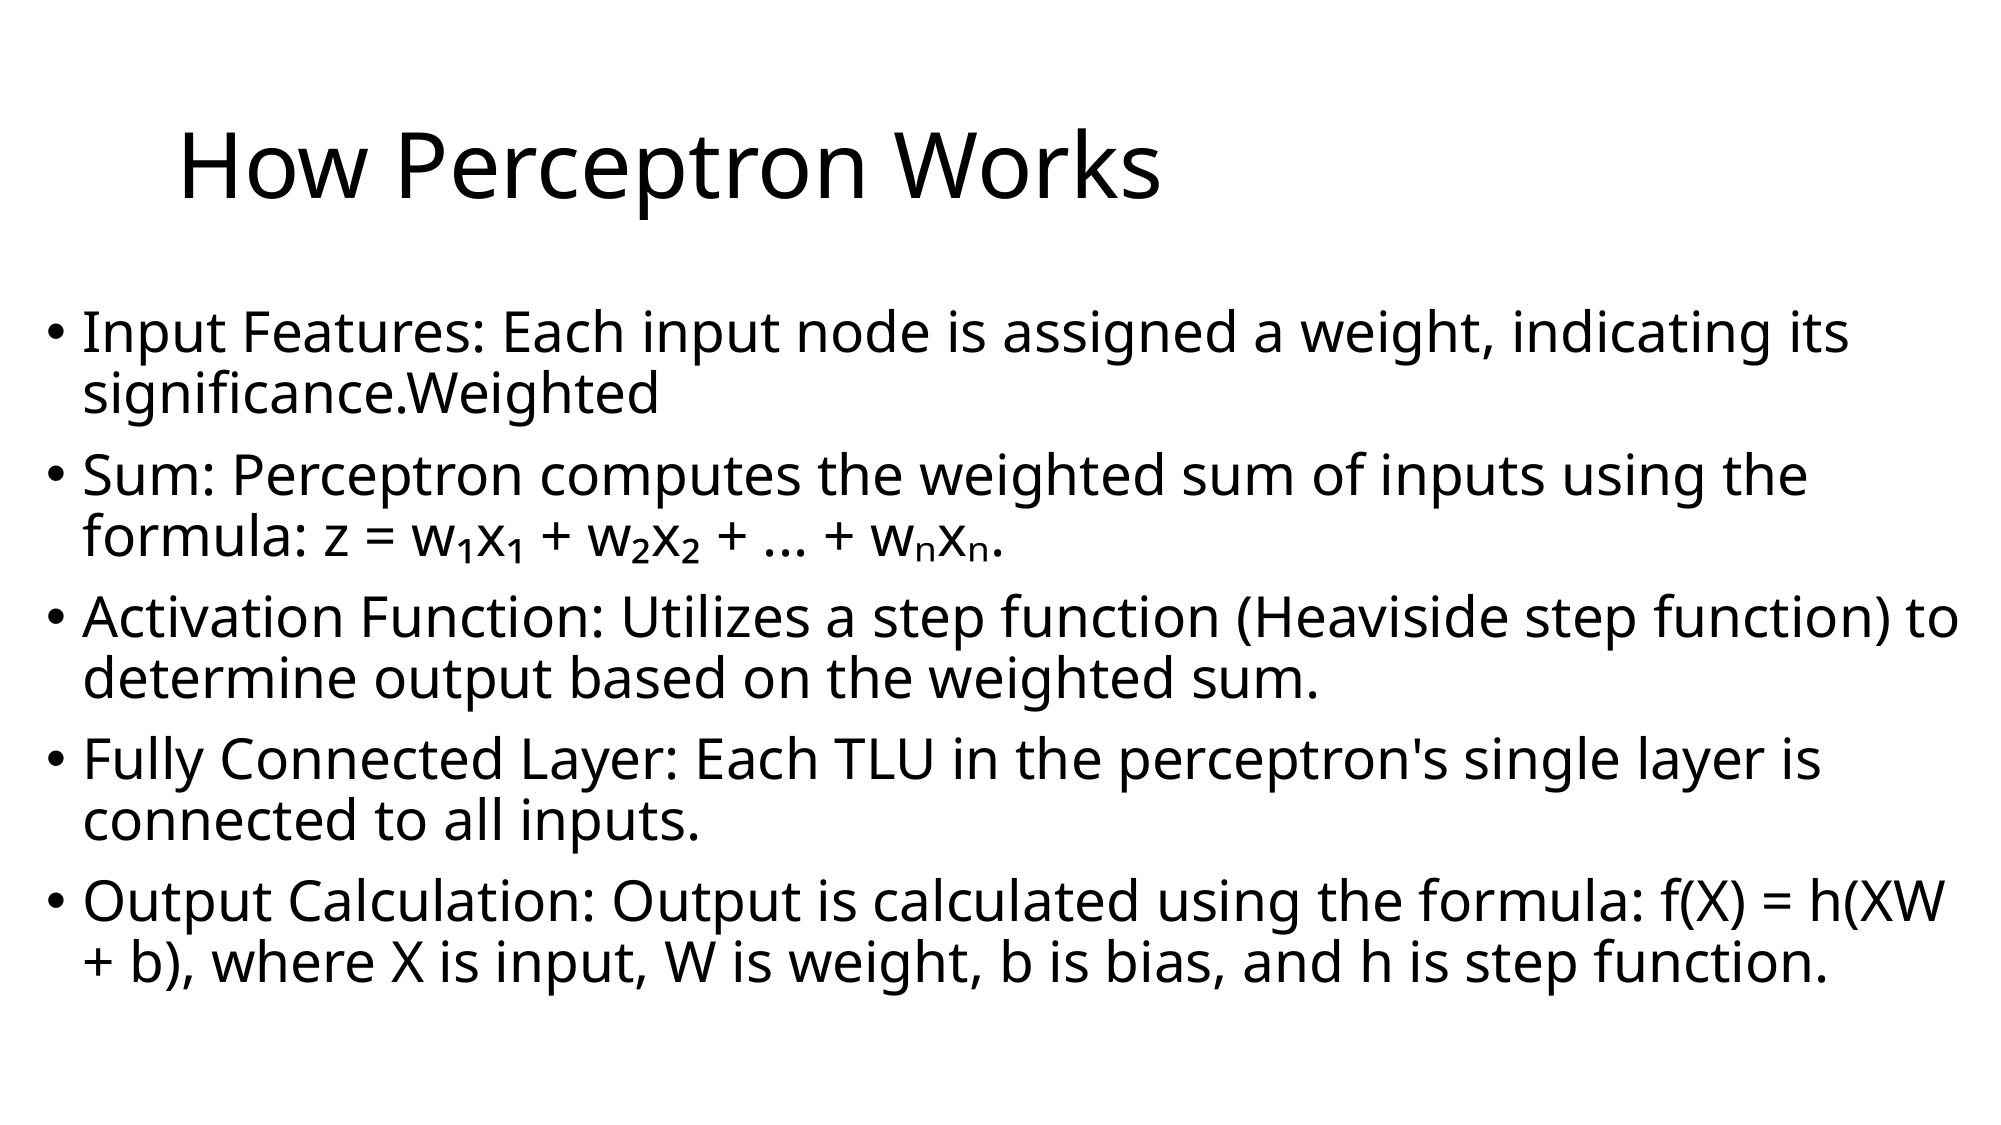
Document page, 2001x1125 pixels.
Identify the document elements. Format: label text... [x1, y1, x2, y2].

title How Perceptron Works [137, 59, 1863, 278]
list Input Features: Each input node is assigned a weight, indicating its significance.Weighted Sum: Perceptron computes the weighted sum of inputs using the formula: z = w₁x₁ + w₂x₂ + ... + wₙxₙ. Activation Function: Utilizes a step function (Heaviside step function) to determine output based on the weighted sum. Fully Connected Layer: Each TLU in the perceptron's single layer is connected to all inputs. Output Calculation: Output is calculated using the formula: f(X) = h(XW + b), where X is input, W is weight, b is bias, and h is step function. [31, 296, 2000, 1011]
